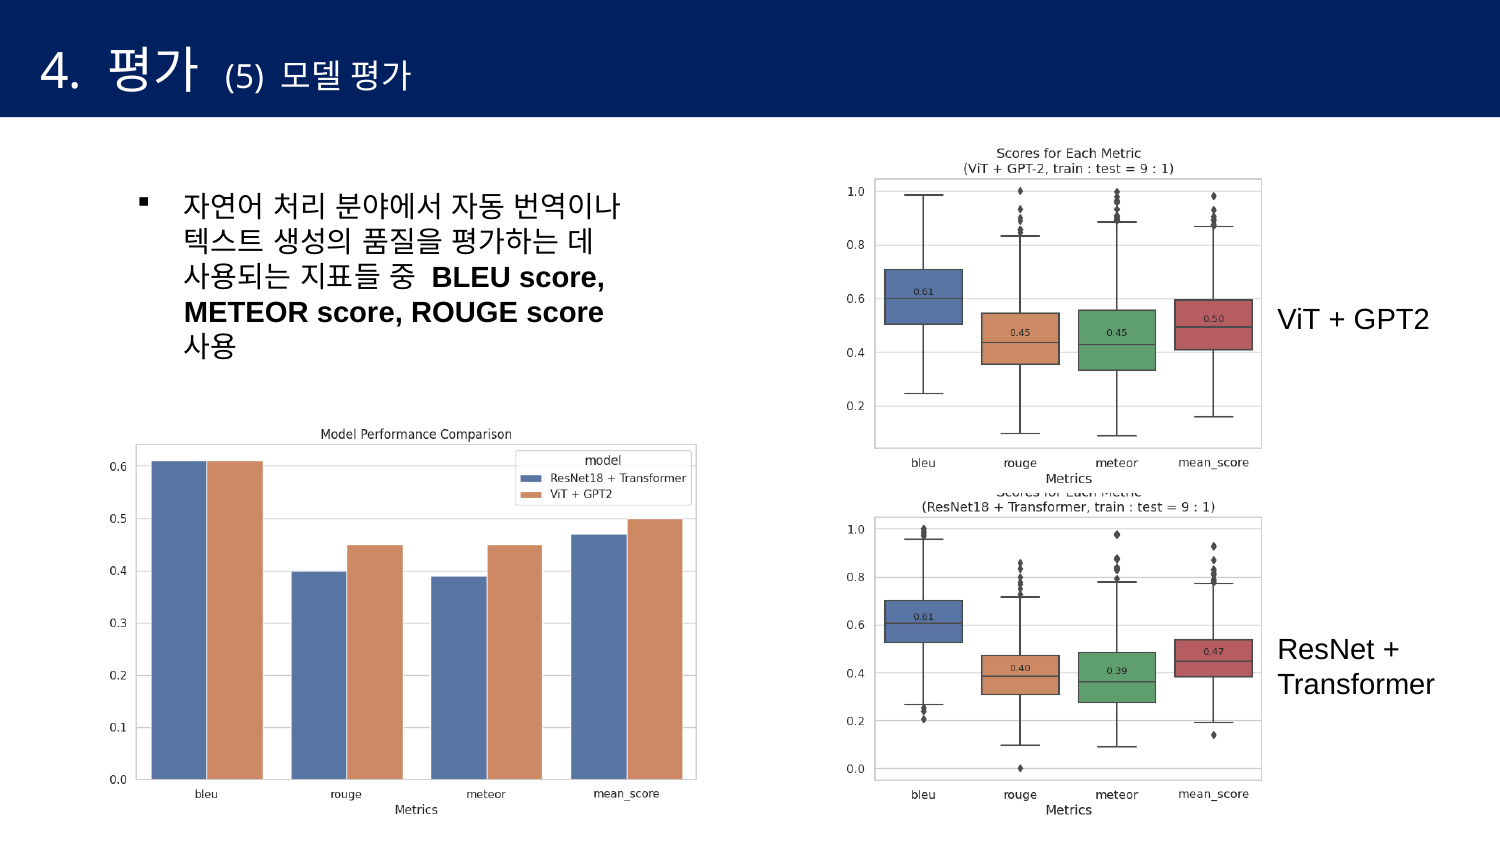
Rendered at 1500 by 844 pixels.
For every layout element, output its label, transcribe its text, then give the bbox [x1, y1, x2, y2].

picture [837, 140, 1270, 824]
picture [101, 421, 704, 824]
text_box [0, 0, 1500, 119]
text_box ViT + GPT2 [1274, 292, 1466, 343]
text_box 4. 평가 (5) 모델 평가 [25, 23, 1423, 118]
text_box ResNet + Transformer [1274, 622, 1466, 708]
text_box 자연어 처리 분야에서 자동 번역이나 텍스트 생성의 품질을 평가하는 데 사용되는 지표들 중 BLEU score, METEOR score, ROUGE score 사용 [122, 180, 683, 371]
